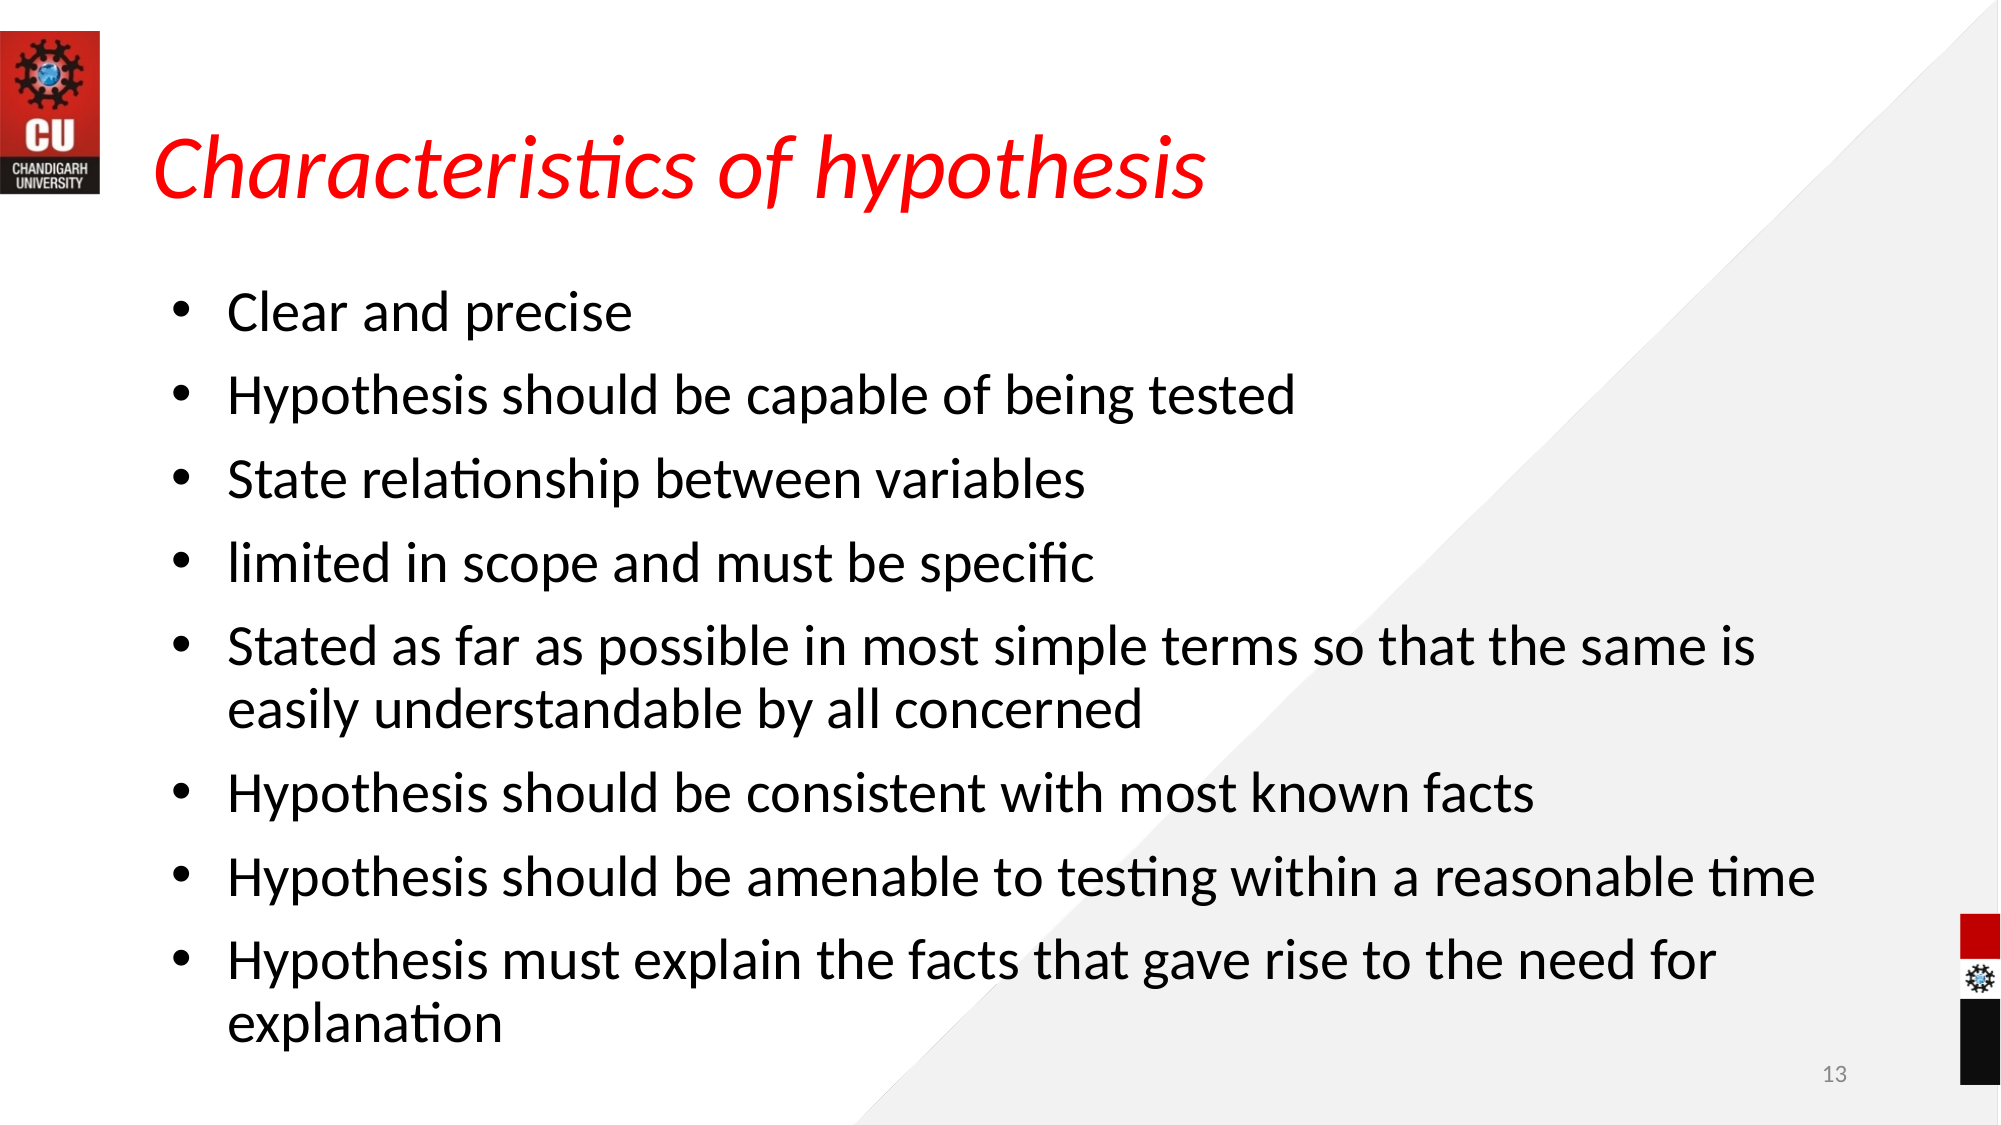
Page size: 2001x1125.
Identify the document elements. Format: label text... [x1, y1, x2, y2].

slide_number 13 [1412, 1042, 1863, 1103]
title Characteristics of hypothesis [137, 59, 1863, 273]
picture [0, 0, 2001, 1125]
list Clear and precise Hypothesis should be capable of being tested State relationship between variables limited in scope and must be specific Stated as far as possible in most simple terms so that the same is easily understandable by all concerned Hypothesis should be consistent with most known facts Hypothesis should be amenable to testing within a reasonable time Hypothesis must explain the facts that gave rise to the need for explanation [137, 273, 1863, 1104]
